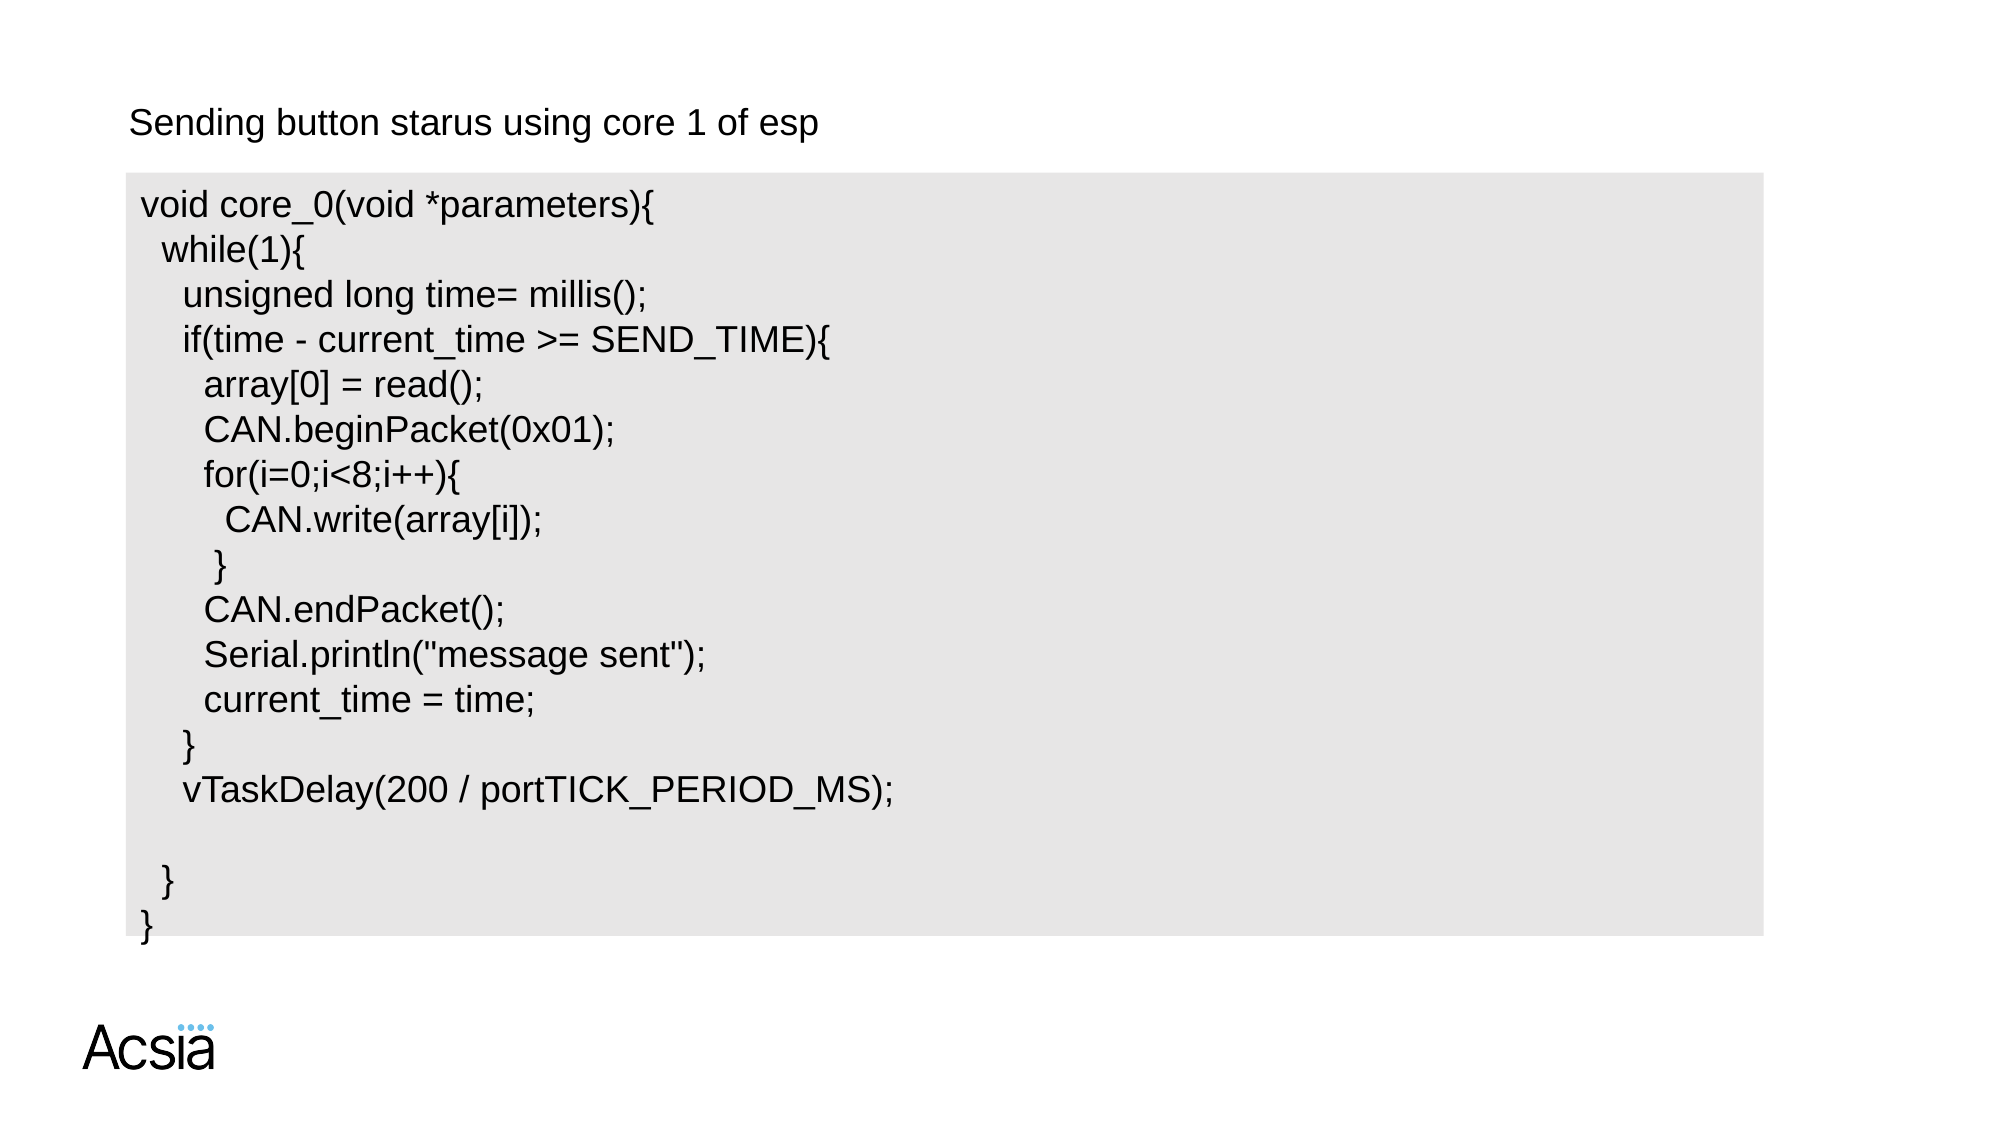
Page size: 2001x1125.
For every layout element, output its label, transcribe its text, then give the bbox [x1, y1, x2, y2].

picture [82, 1024, 214, 1070]
text_box Sending button starus using core 1 of esp [113, 90, 1287, 151]
text_box void core_0(void *parameters){ while(1){ unsigned long time= millis(); if(time - current_time >= SEND_TIME){ array[0] = read(); CAN.beginPacket(0x01); for(i=0;i<8;i++){ CAN.write(array[i]); } CAN.endPacket(); Serial.println("message sent"); current_time = time; } vTaskDelay(200 / portTICK_PERIOD_MS); } } [125, 172, 1764, 936]
